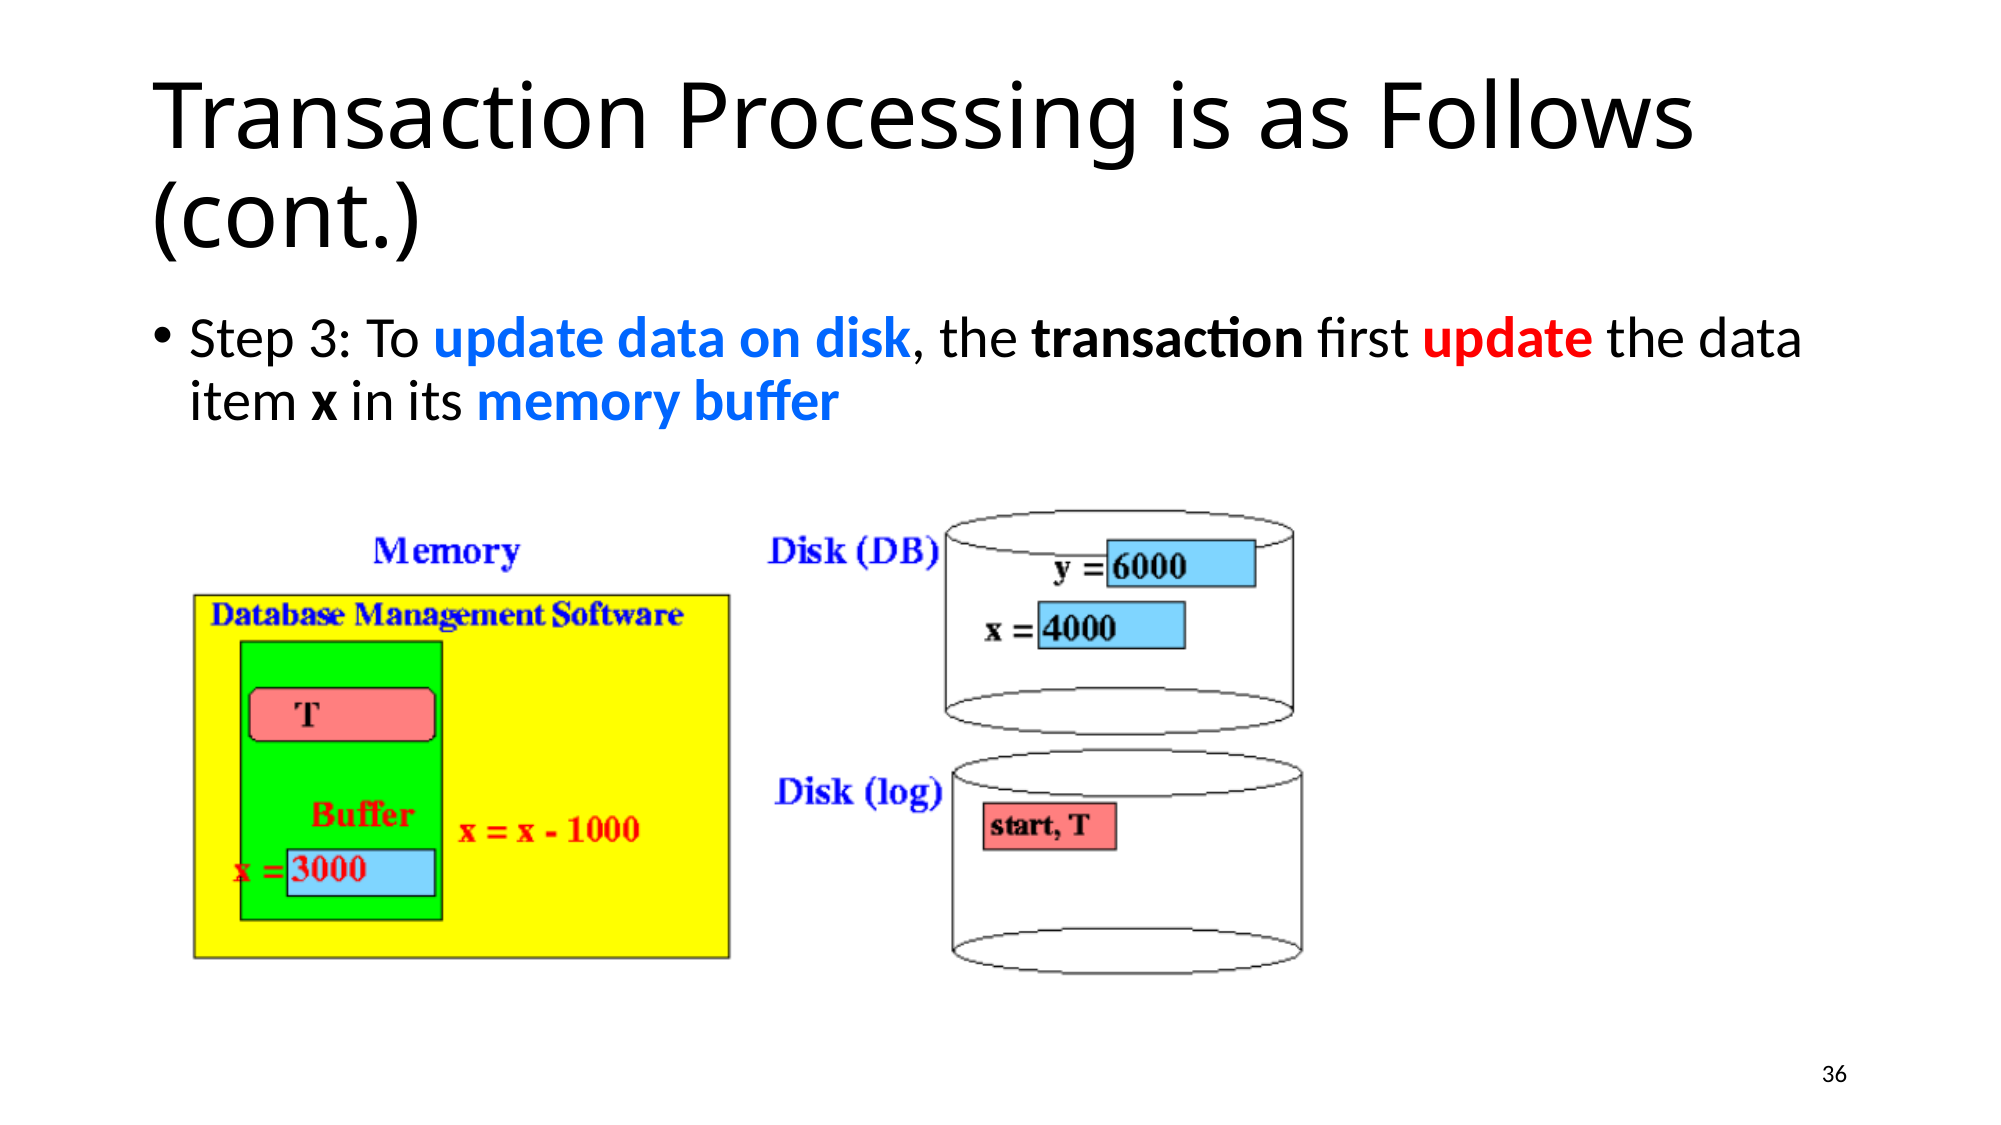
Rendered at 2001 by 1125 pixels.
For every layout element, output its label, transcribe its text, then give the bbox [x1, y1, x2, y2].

title Transaction Processing is as Follows (cont.) [137, 59, 1863, 278]
slide_number 36 [1412, 1042, 1863, 1103]
list Step 3: To update data on disk, the transaction first update the data item x in its memory buffer [137, 299, 1863, 1014]
picture [190, 504, 1310, 980]
